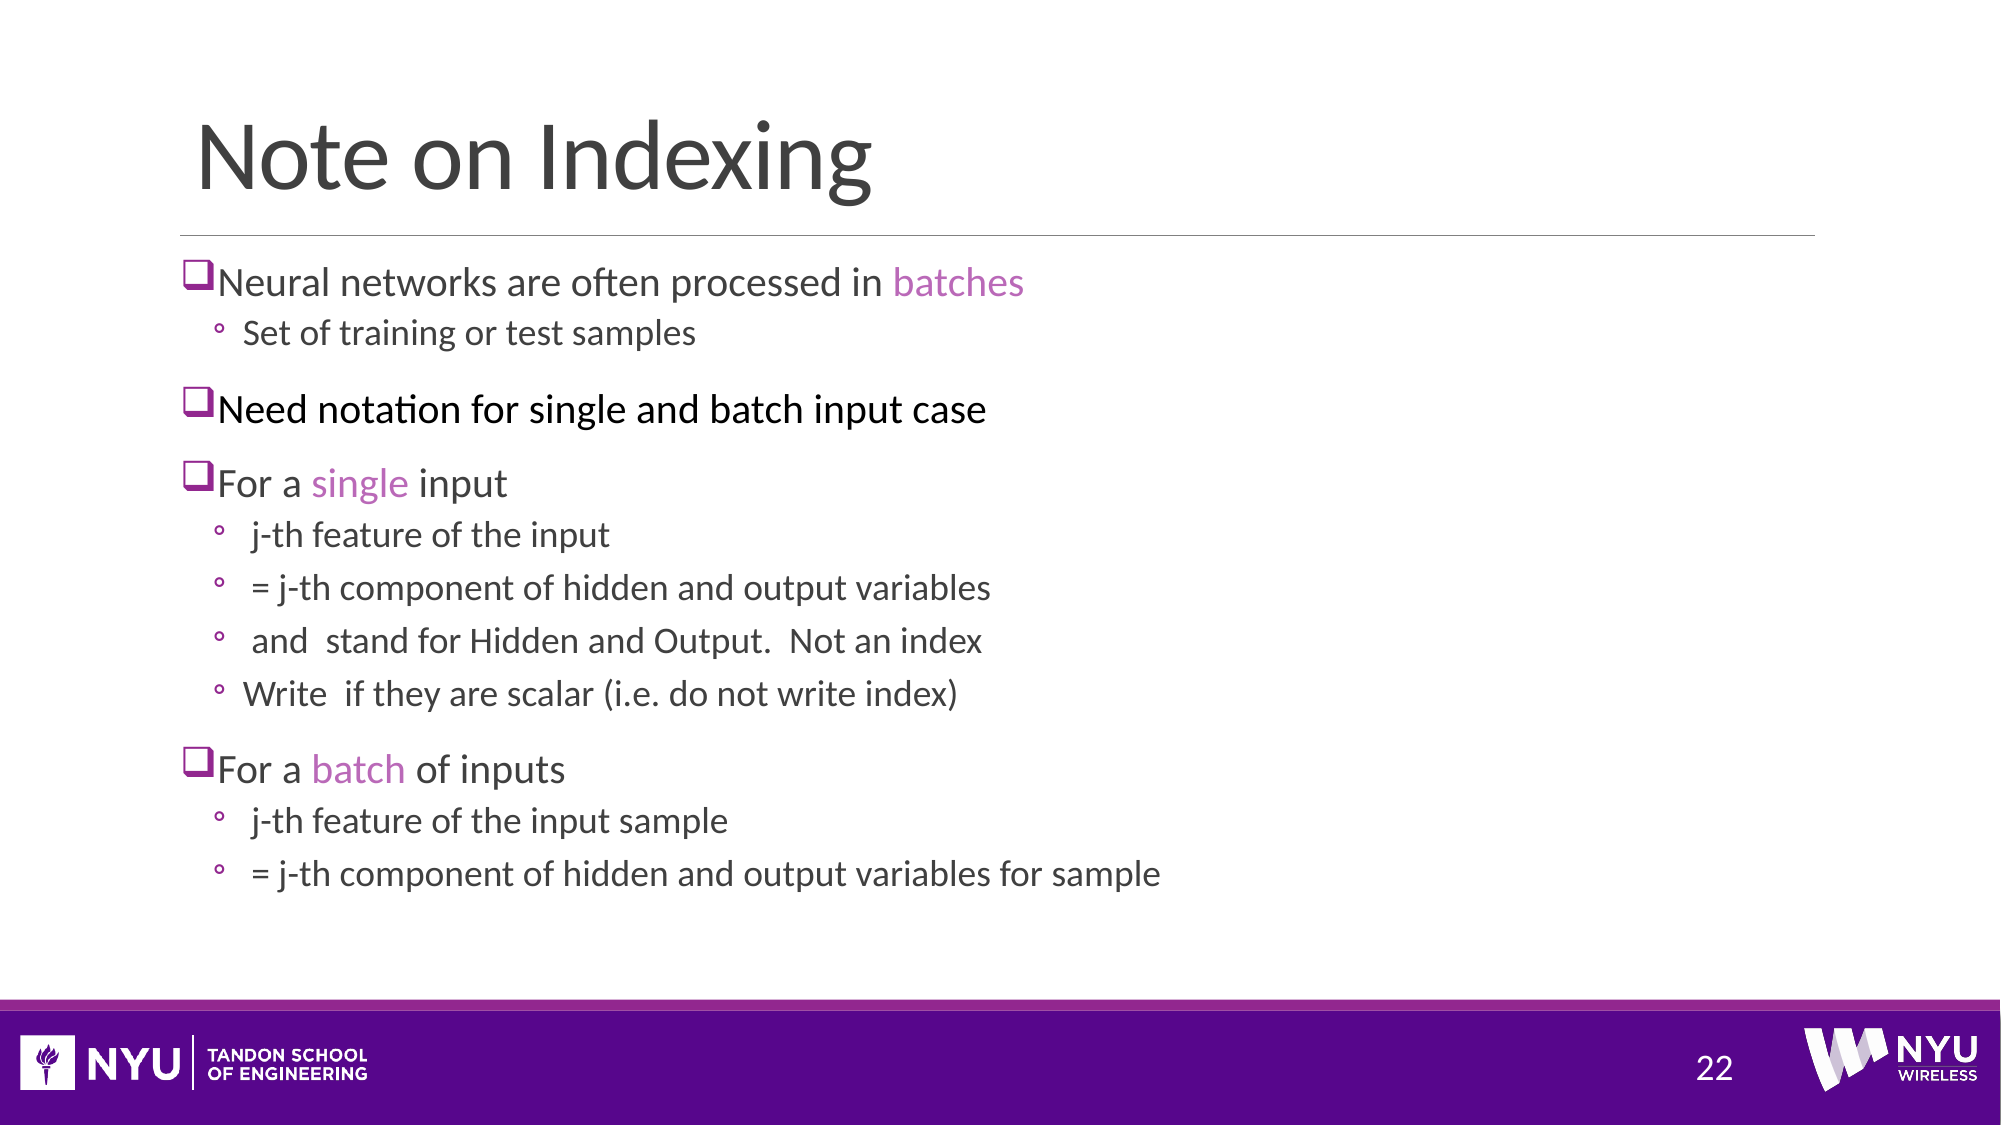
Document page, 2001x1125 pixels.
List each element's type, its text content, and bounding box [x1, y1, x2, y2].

slide_number 22 [1533, 1035, 1749, 1096]
title Note on Indexing [180, 47, 1830, 218]
